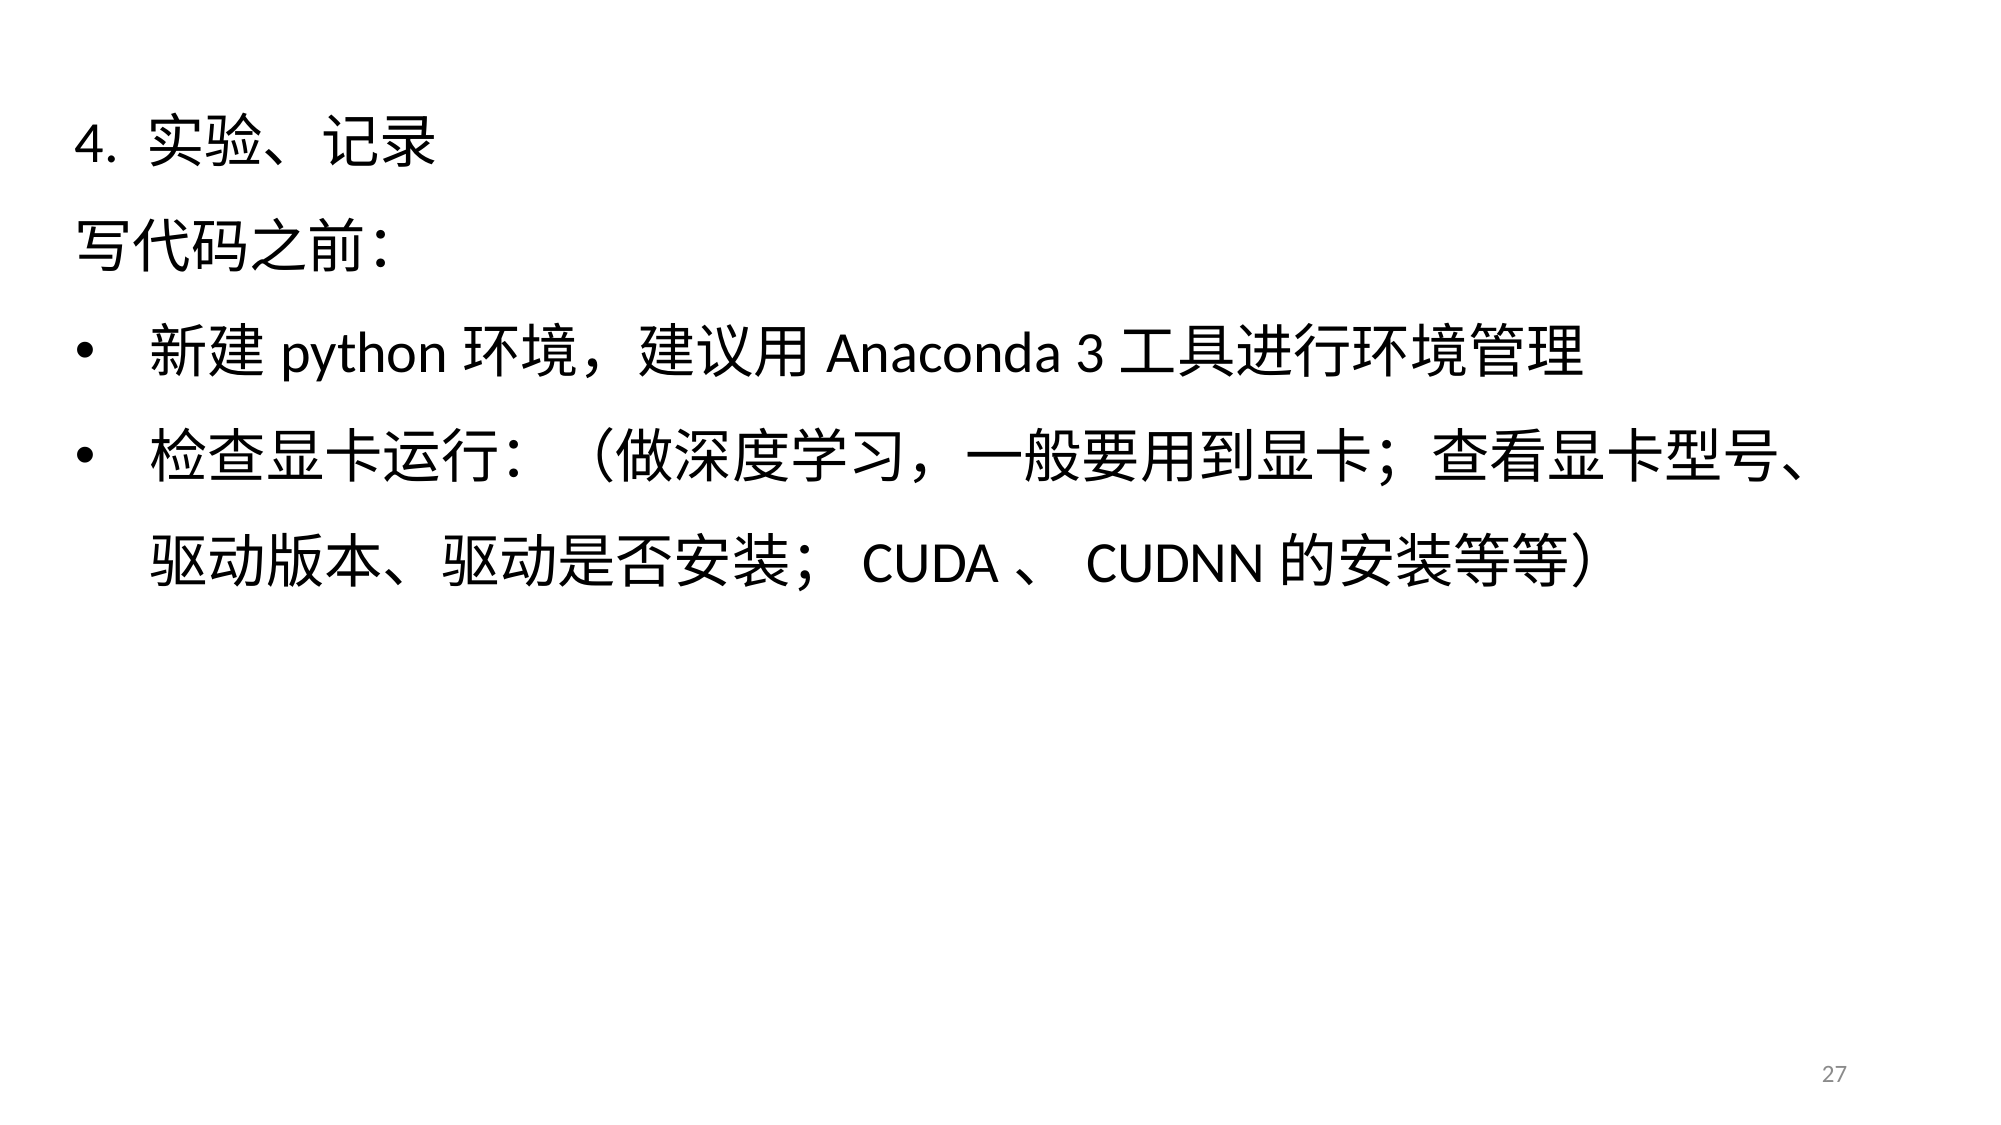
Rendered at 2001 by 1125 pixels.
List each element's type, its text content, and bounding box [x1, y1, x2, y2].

text_box 4. 实验、记录 写代码之前： 新建python环境，建议用Anaconda 3工具进行环境管理 检查显卡运行：（做深度学习，一般要用到显卡；查看显卡型号、驱动版本、驱动是否安装；CUDA、CUDNN的安装等等） [60, 62, 1901, 707]
slide_number 27 [1412, 1042, 1863, 1103]
